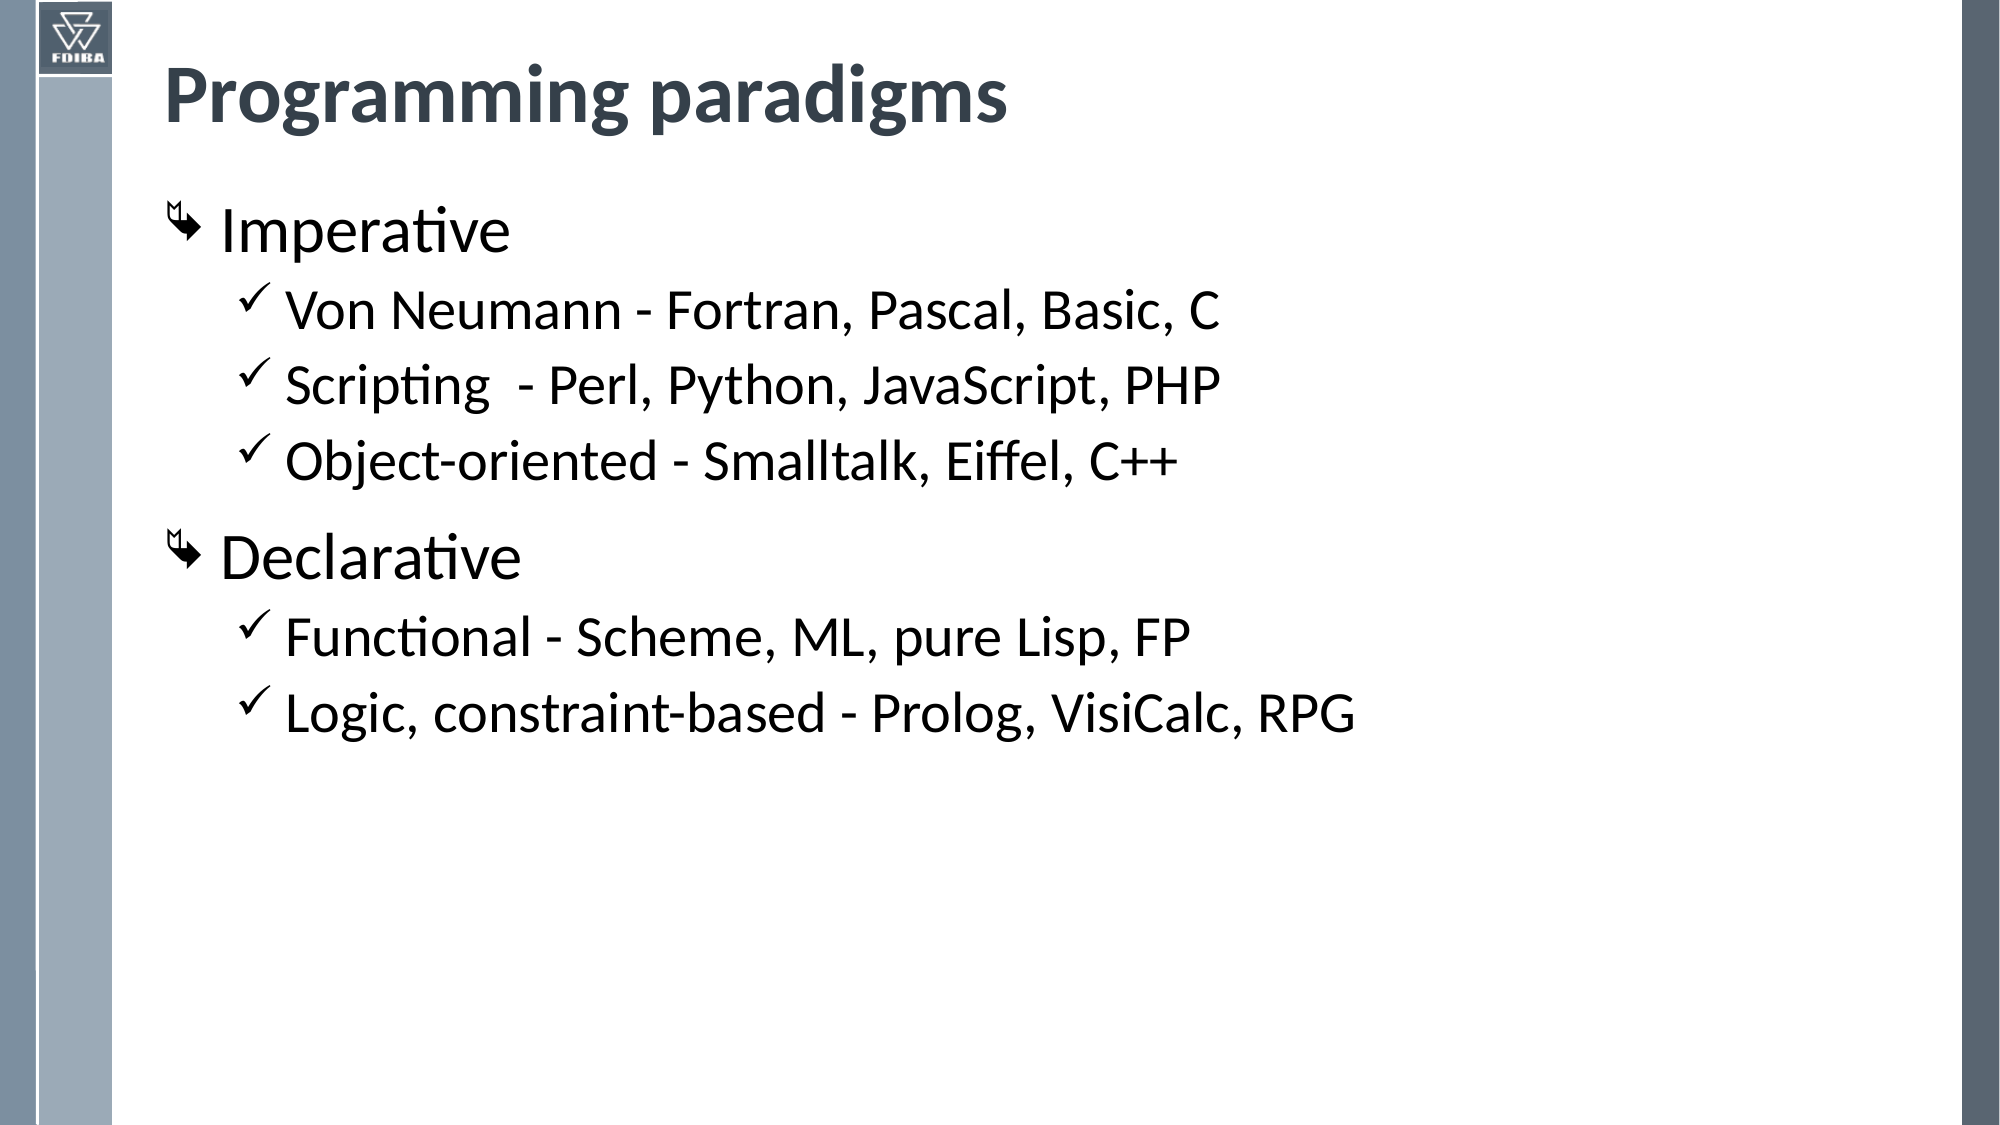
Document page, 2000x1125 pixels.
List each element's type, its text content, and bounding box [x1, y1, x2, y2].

text_box Imperative Von Neumann - Fortran, Pascal, Basic, C Scripting - Perl, Python, JavaScript, PHP Object-oriented - Smalltalk, Eiffel, C++ Declarative Functional - Scheme, ML, pure Lisp, FP Logic, constraint-based - Prolog, VisiCalc, RPG [148, 187, 1938, 1075]
picture [41, 10, 108, 67]
title Programming paradigms [149, 29, 1938, 149]
